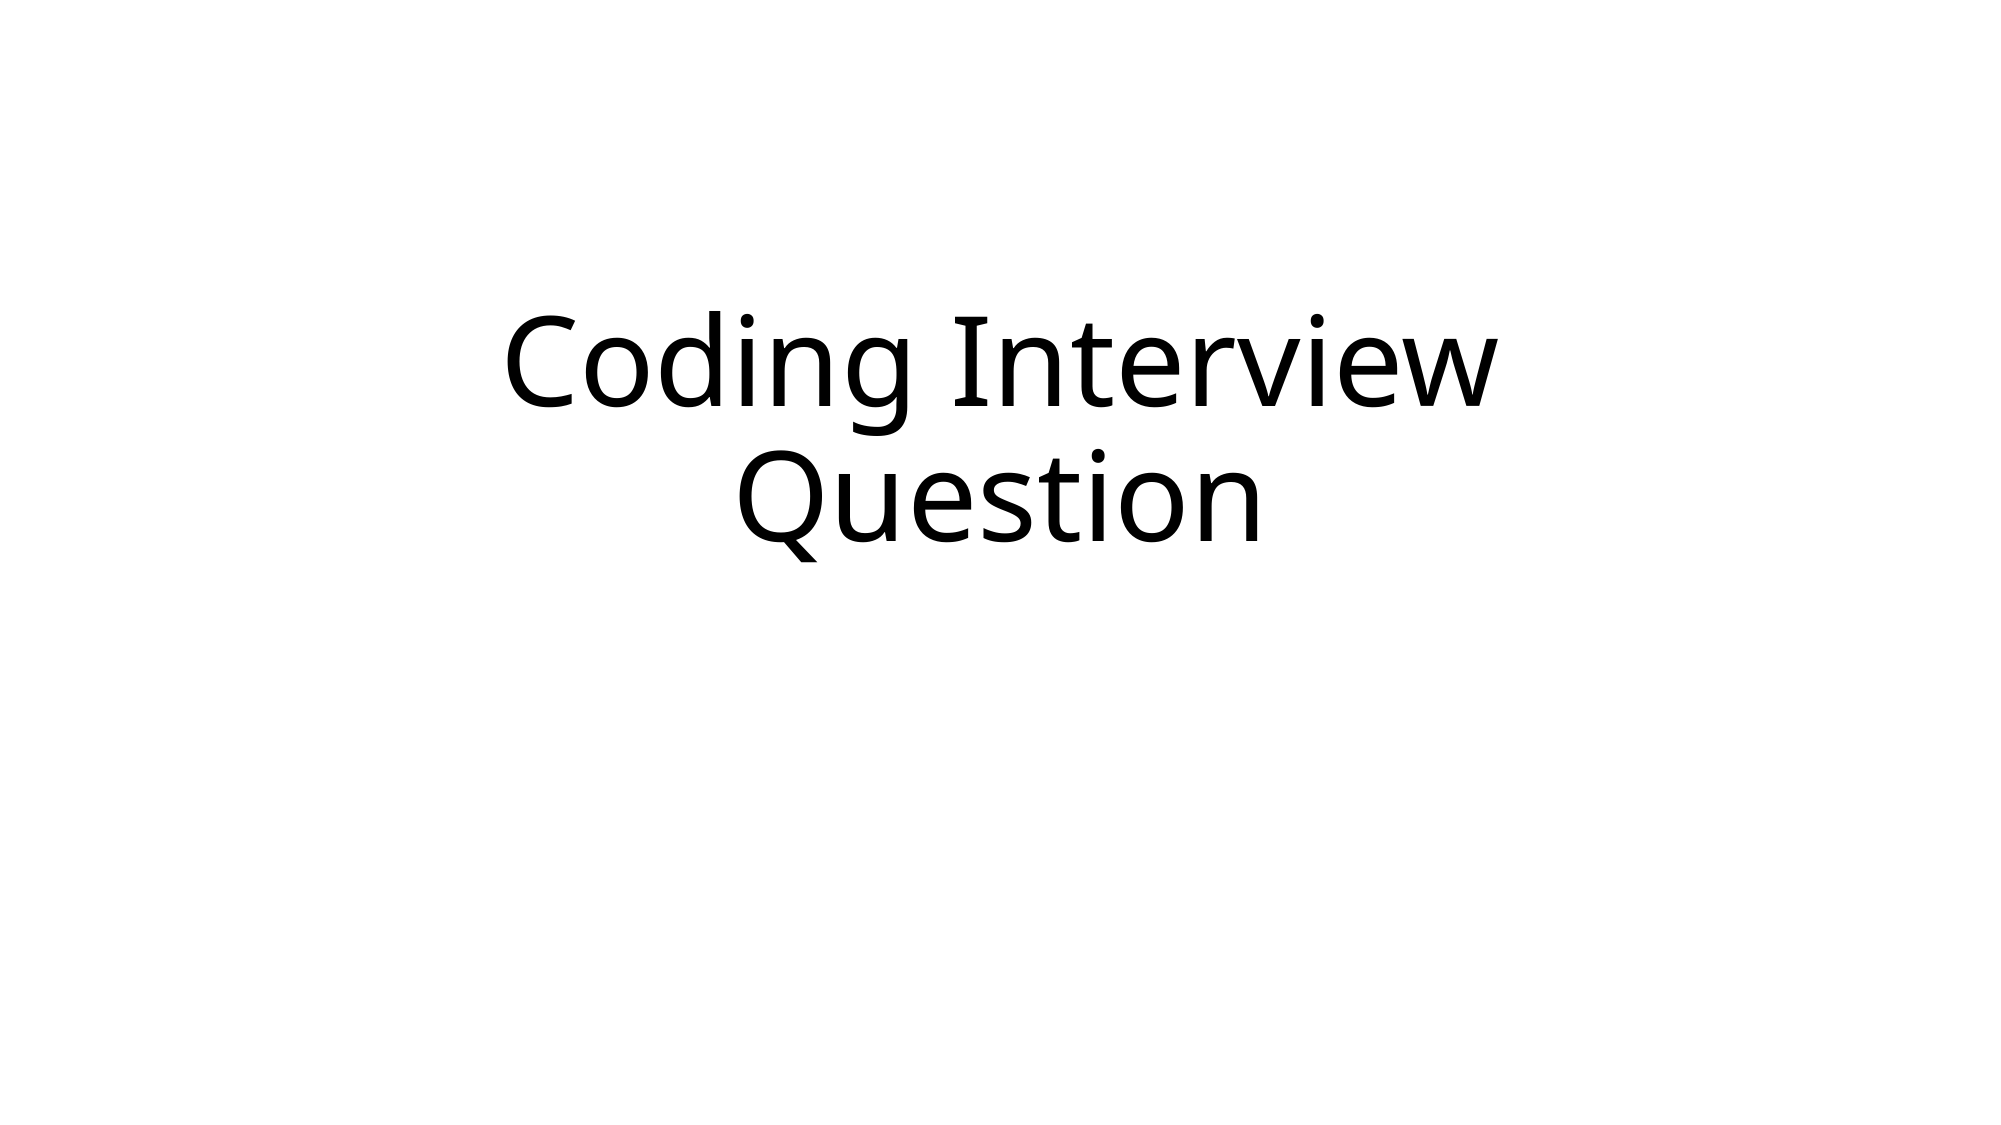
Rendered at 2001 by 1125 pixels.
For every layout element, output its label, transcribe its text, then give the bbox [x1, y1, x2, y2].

title Coding Interview Question [249, 184, 1750, 576]
